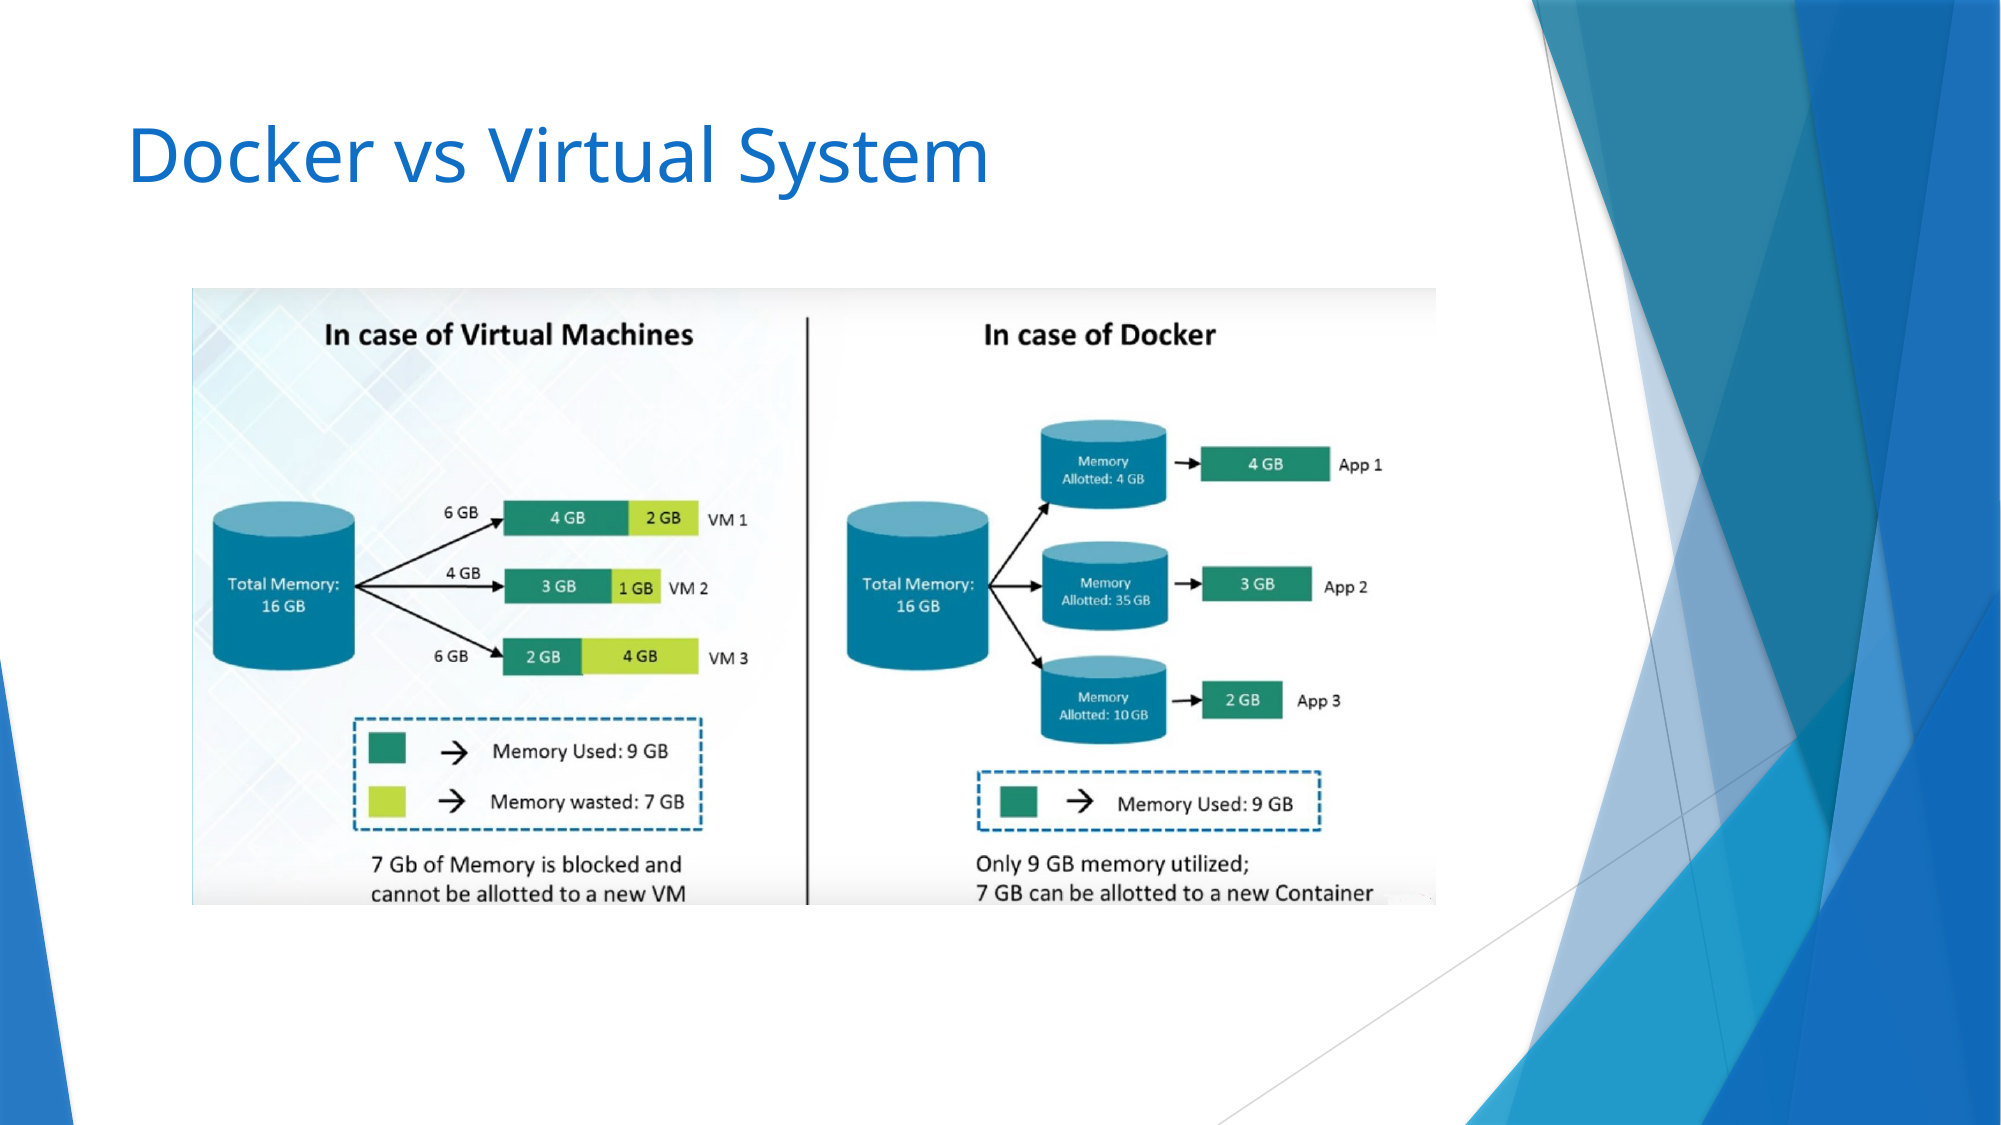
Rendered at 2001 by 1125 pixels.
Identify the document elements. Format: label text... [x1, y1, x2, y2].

list [89, 268, 1500, 905]
picture [192, 287, 1436, 906]
title Docker vs Virtual System [111, 99, 1522, 317]
